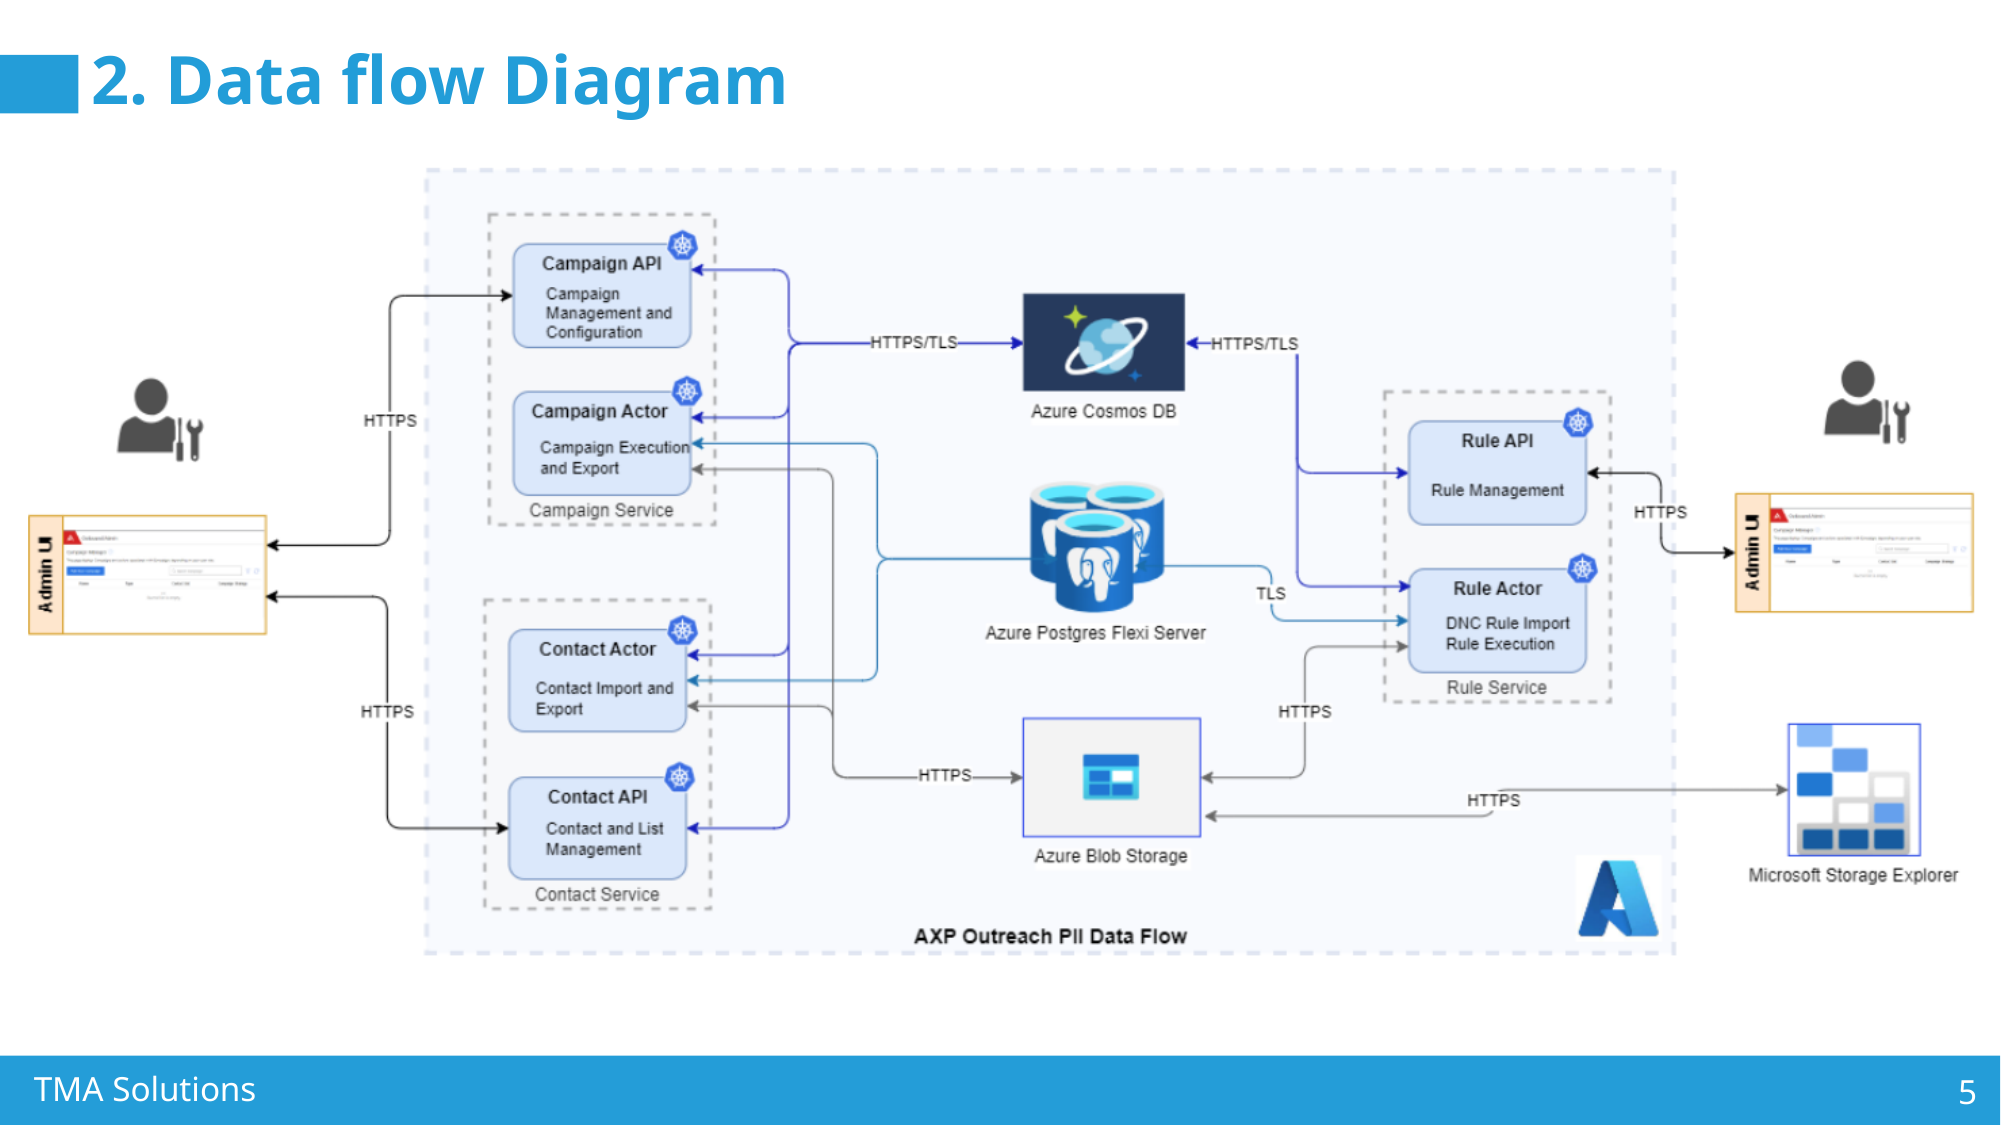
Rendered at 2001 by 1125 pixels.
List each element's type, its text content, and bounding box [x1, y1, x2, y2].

title 2. Data flow Diagram [76, 39, 1999, 141]
picture [0, 141, 2000, 984]
